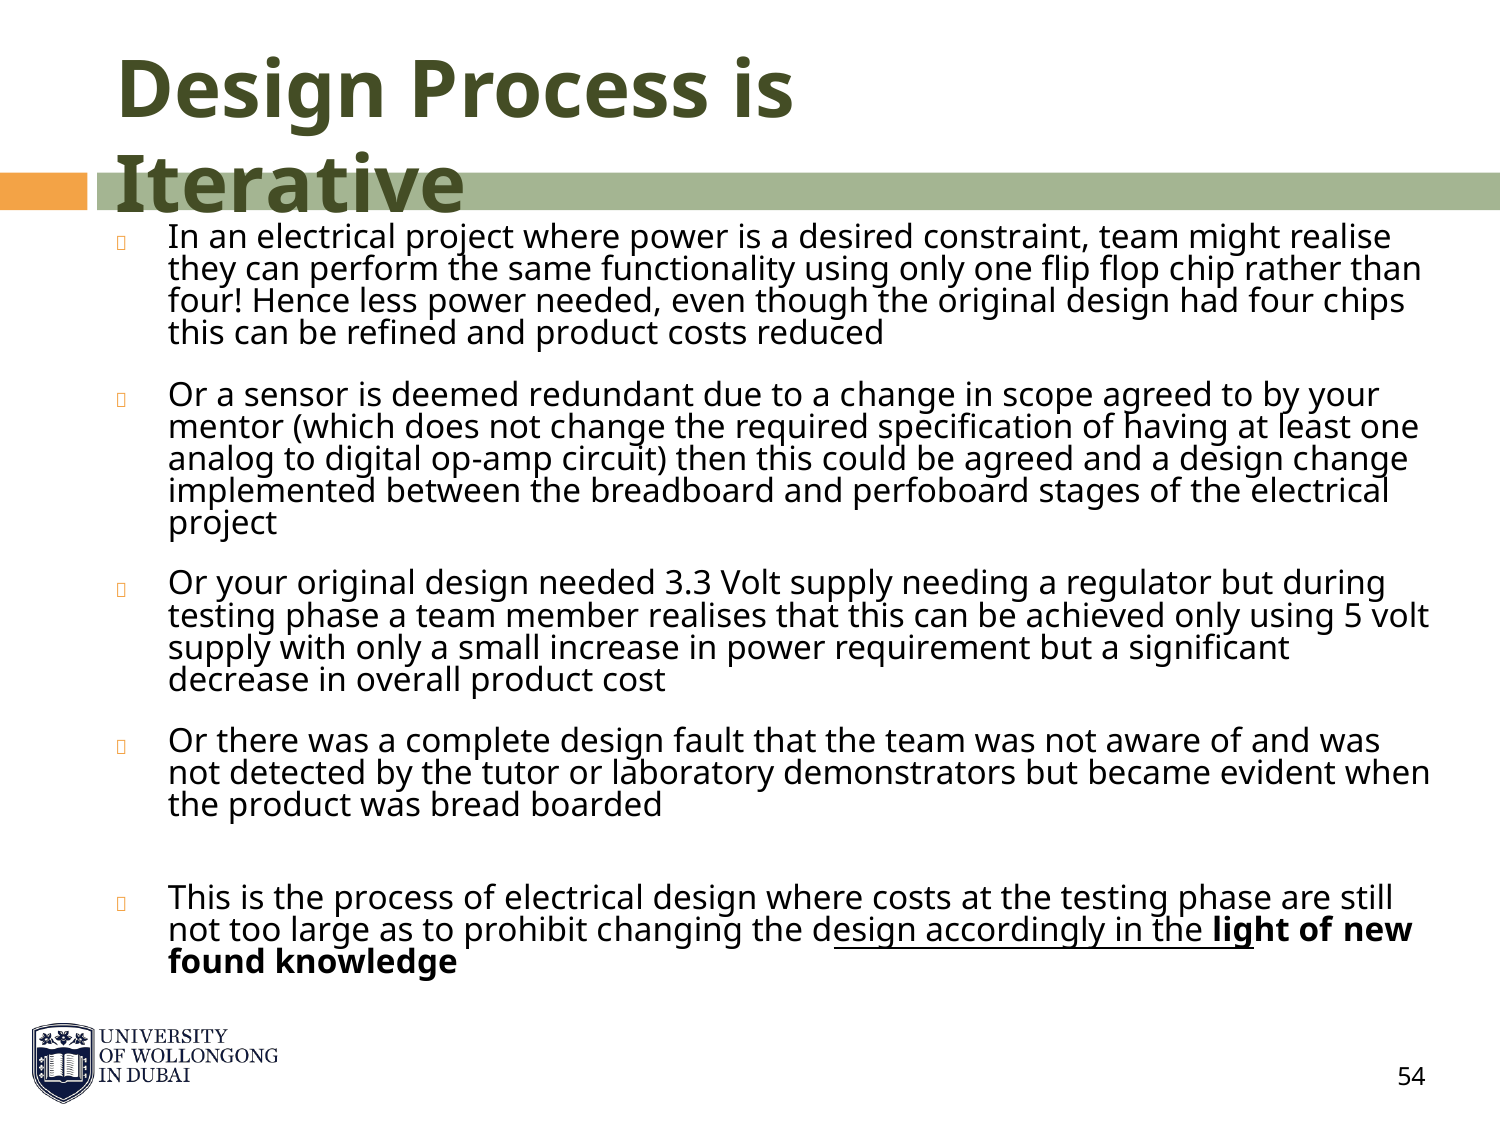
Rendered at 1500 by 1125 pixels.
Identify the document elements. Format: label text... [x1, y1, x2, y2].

text_box  [113, 894, 139, 919]
text_box [0, 172, 88, 211]
text_box [97, 172, 1500, 211]
text_box  [113, 736, 139, 761]
text_box 54 [1395, 1063, 1431, 1093]
text_box Or your original design needed 3.3 Volt supply needing a regulator but during testing phase a team member realises that this can be achieved only using 5 volt supply with only a small increase in power requirement but a significant decrease in overall product cost [165, 569, 1437, 671]
text_box In an electrical project where power is a desired constraint, team might realise they can perform the same functionality using only one flip flop chip rather than four! Hence less power needed, even though the original design had four chips this can be refined and product costs reduced [165, 223, 1445, 325]
text_box Or there was a complete design fault that the team was not aware of and was not detected by the tutor or laboratory demonstrators but became evident when the product was bread boarded [165, 726, 1436, 829]
text_box  [113, 579, 139, 604]
text_box [833, 924, 1254, 950]
text_box  [113, 390, 139, 415]
text_box [32, 1023, 278, 1104]
text_box Design Process is Iterative [113, 50, 1126, 147]
text_box Or a sensor is deemed redundant due to a change in scope agreed to by your mentor (which does not change the required specification of having at least one analog to digital op-amp circuit) then this could be agreed and a design change implemented between the breadboard and perfoboard stages of the electrical project [165, 380, 1420, 514]
text_box  [113, 233, 139, 258]
text_box This is the process of electrical design where costs at the testing phase are still not too large as to prohibit changing the design accordingly in the light of new found knowledge [165, 884, 1424, 954]
